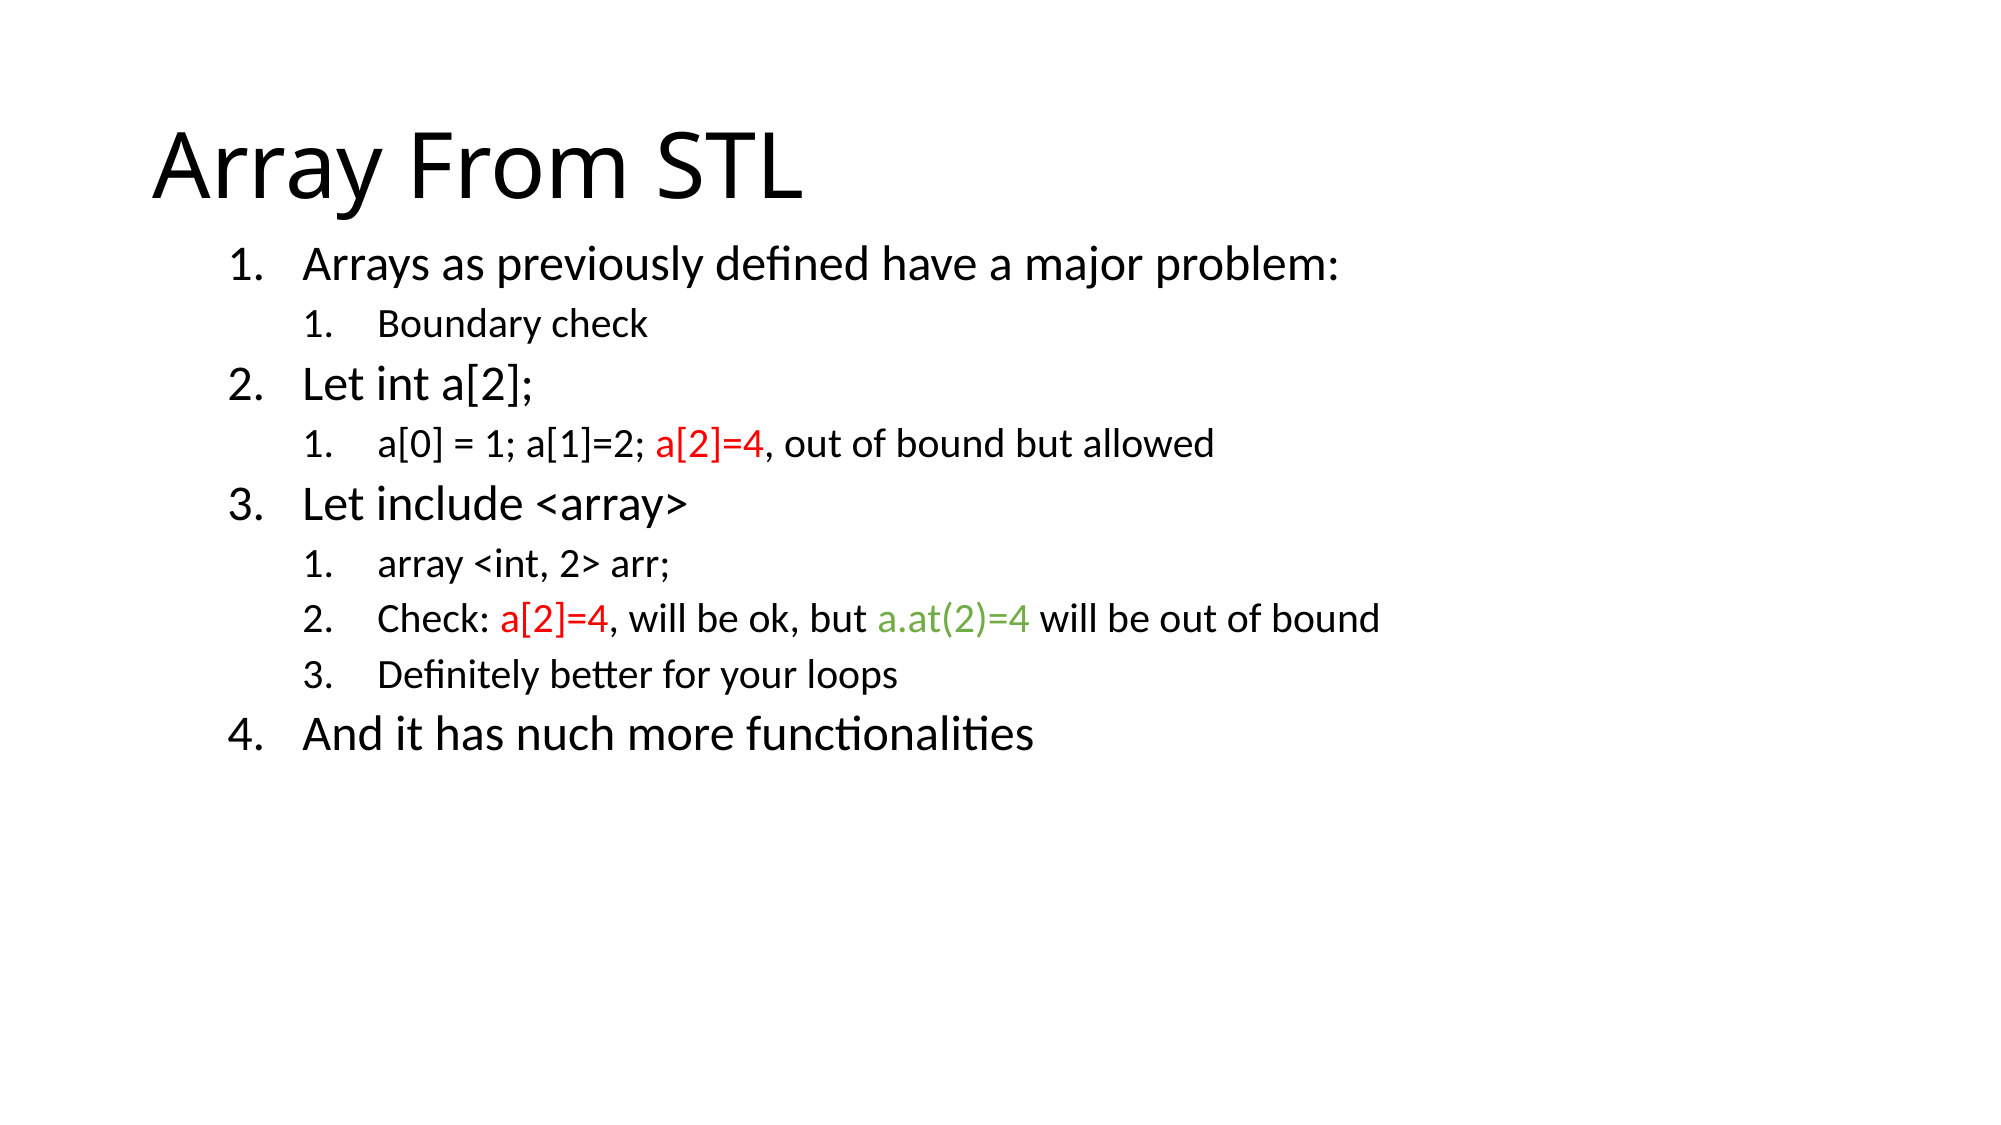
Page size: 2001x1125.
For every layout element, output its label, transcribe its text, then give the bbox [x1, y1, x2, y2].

list Arrays as previously defined have a major problem: Boundary check Let int a[2]; a[0] = 1; a[1]=2; a[2]=4, out of bound but allowed Let include <array> array <int, 2> arr; Check: a[2]=4, will be ok, but a.at(2)=4 will be out of bound Definitely better for your loops And it has nuch more functionalities [137, 229, 1863, 1066]
title Array From STL [137, 59, 1863, 229]
